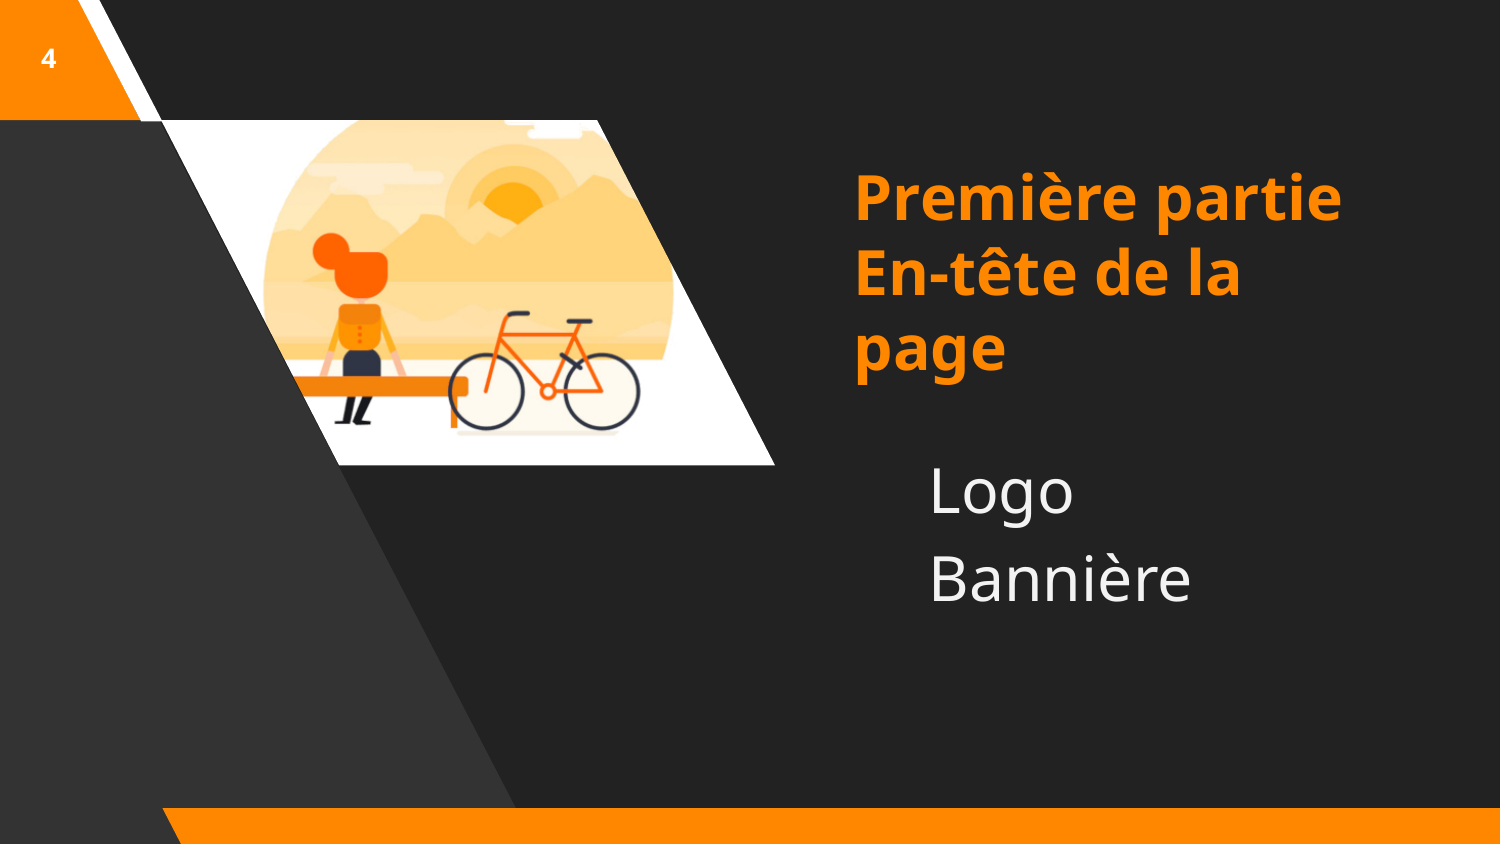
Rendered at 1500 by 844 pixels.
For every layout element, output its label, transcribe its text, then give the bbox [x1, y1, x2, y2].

title Première partie En-tête de la page [838, 192, 1421, 436]
slide_number ‹#› [0, 0, 98, 121]
subtitle Logo Bannière [838, 436, 1466, 807]
picture [160, 119, 776, 466]
